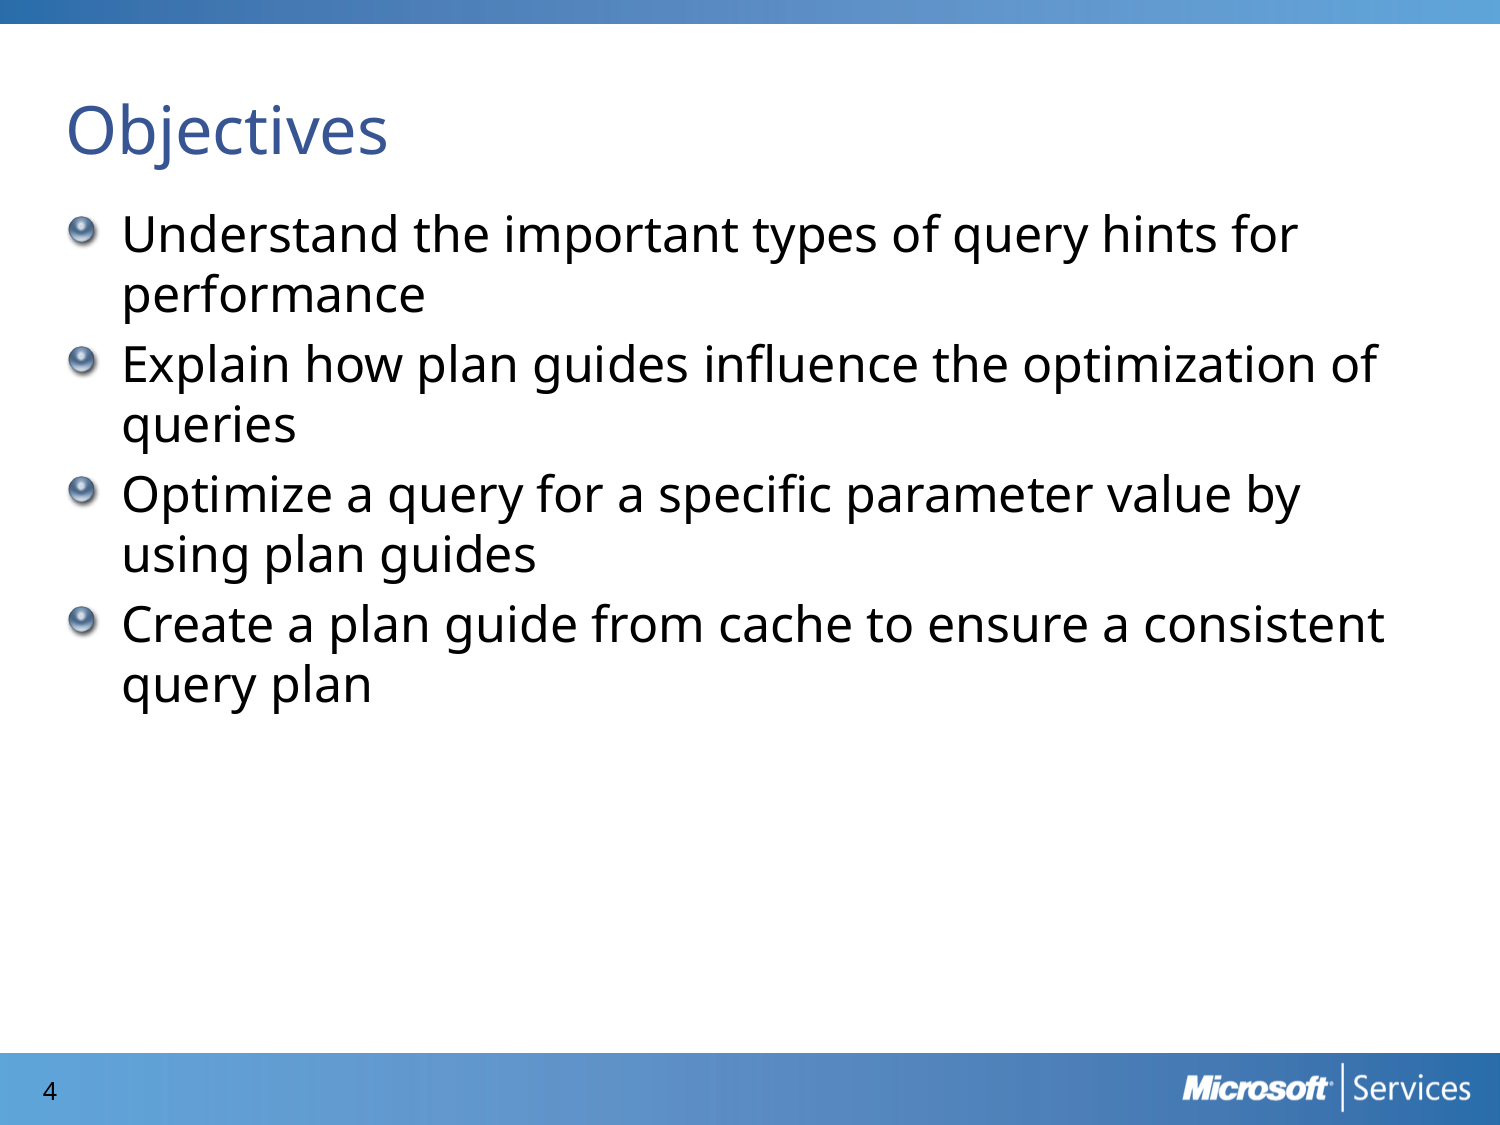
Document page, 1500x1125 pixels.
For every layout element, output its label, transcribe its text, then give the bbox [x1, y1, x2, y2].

list Understand the important types of query hints for performance Explain how plan guides influence the optimization of queries Optimize a query for a specific parameter value by using plan guides Create a plan guide from cache to ensure a consistent query plan [50, 195, 1450, 1043]
title Objectives [50, 24, 1450, 175]
slide_number 3 [0, 1062, 100, 1123]
picture [0, 1050, 1500, 1125]
picture [65, 604, 101, 640]
picture [65, 214, 101, 250]
picture [0, 0, 1500, 24]
picture [65, 344, 101, 380]
picture [65, 474, 101, 510]
